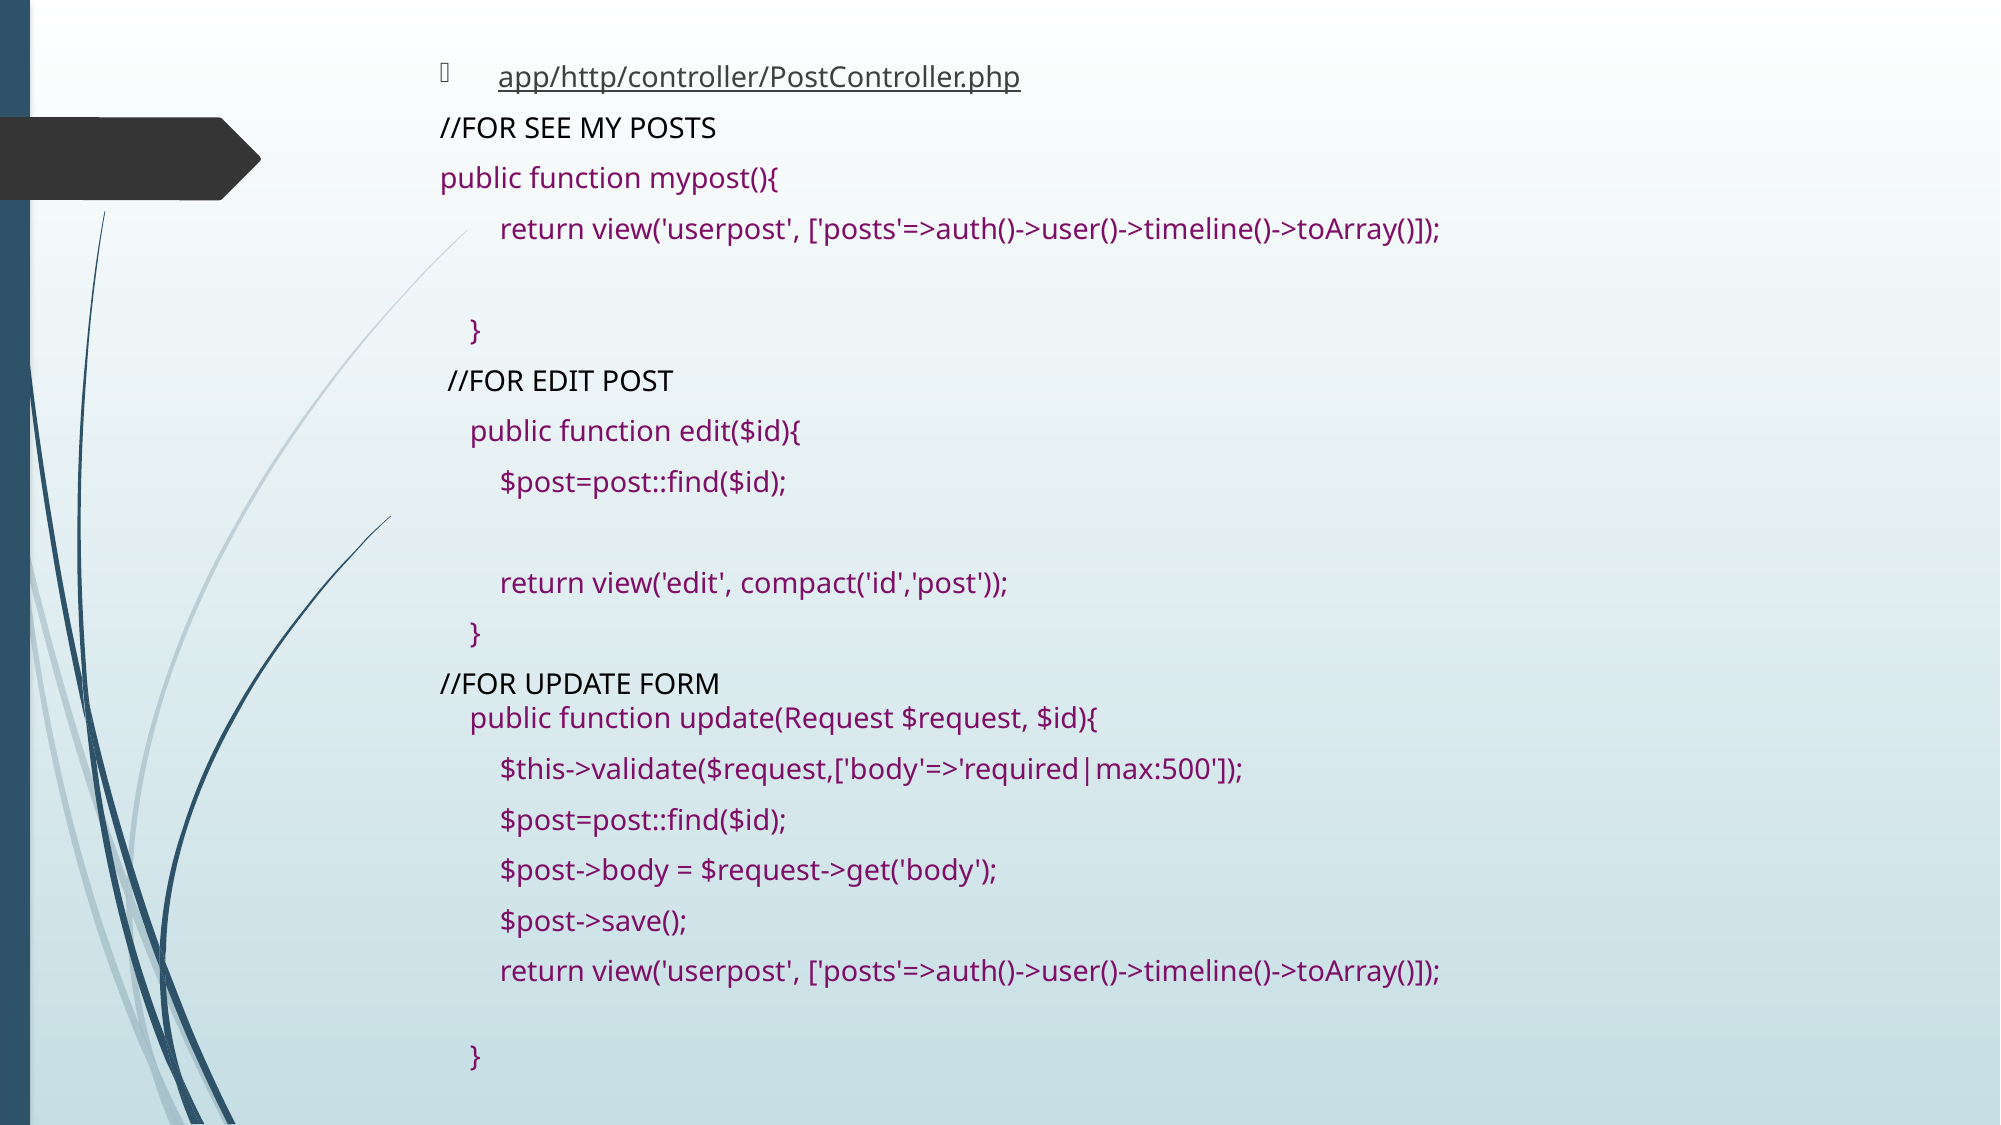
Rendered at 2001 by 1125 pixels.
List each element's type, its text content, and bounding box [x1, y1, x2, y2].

list app/http/controller/PostController.php //FOR SEE MY POSTS public function mypost(){ return view('userpost', ['posts'=>auth()->user()->timeline()->toArray()]); } //FOR EDIT POST public function edit($id){ $post=post::find($id); return view('edit', compact('id','post')); } //FOR UPDATE FORM public function update(Request $request, $id){ $this->validate($request,['body'=>'required|max:500']); $post=post::find($id); $post->body = $request->get('body'); $post->save(); return view('userpost', ['posts'=>auth()->user()->timeline()->toArray()]); } [424, 51, 1888, 1092]
